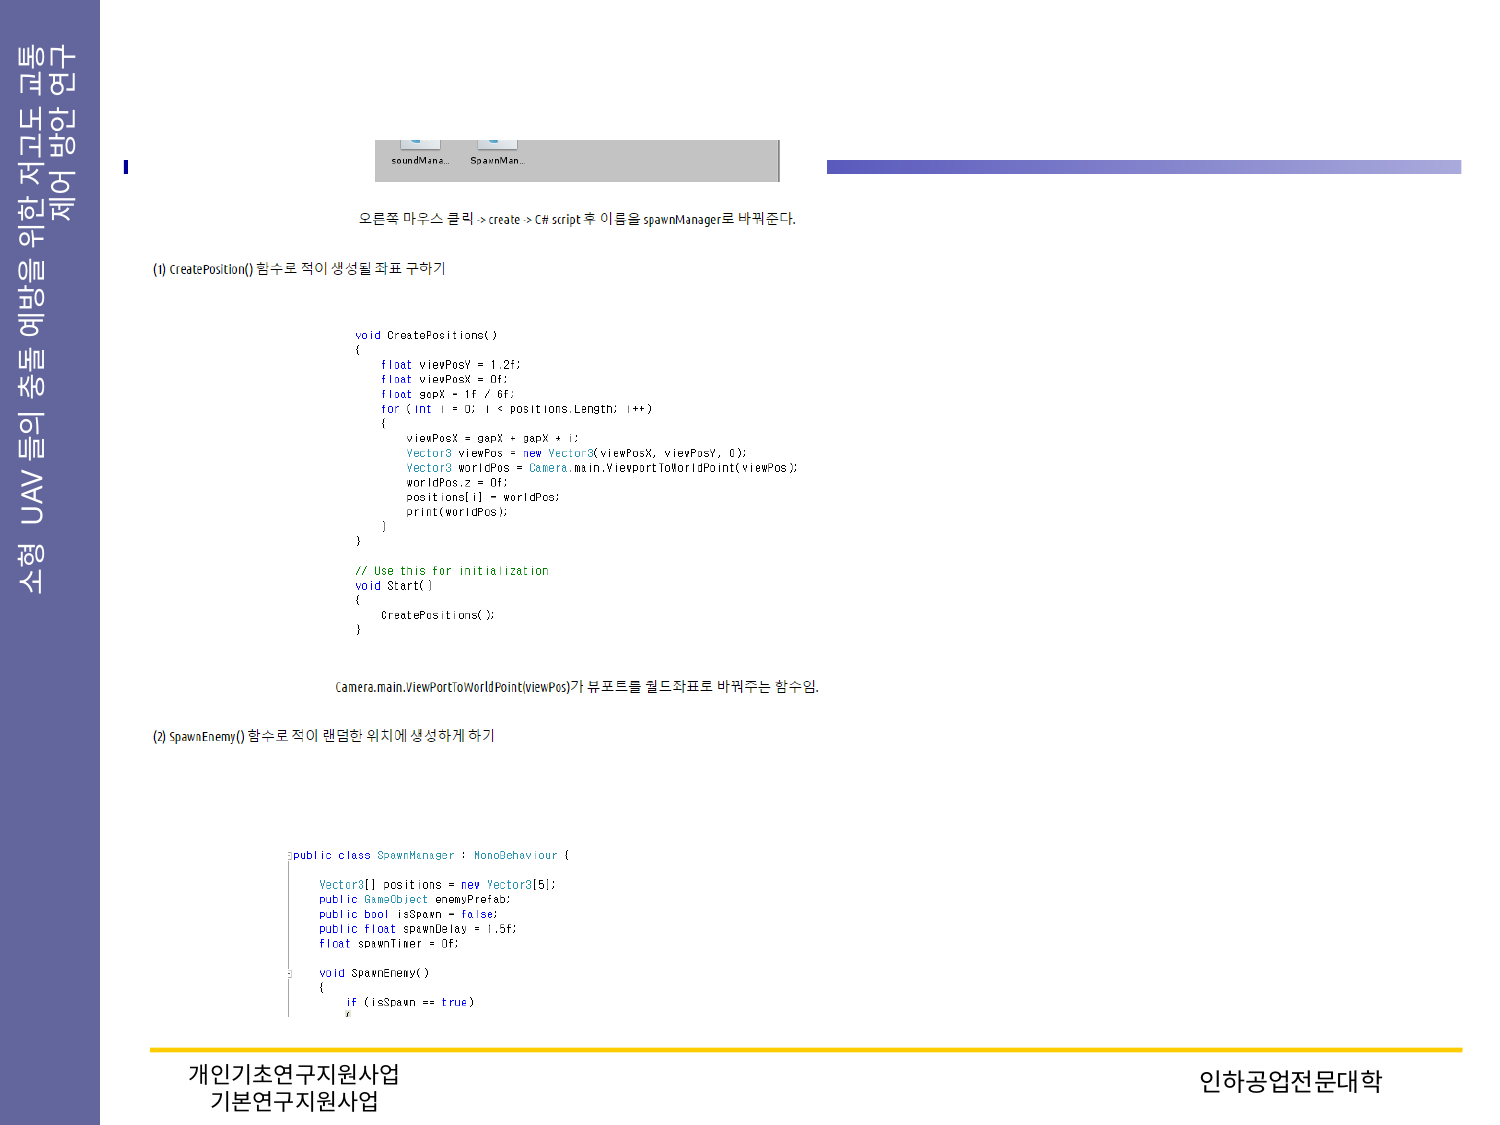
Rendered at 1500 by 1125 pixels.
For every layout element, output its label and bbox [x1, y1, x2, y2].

picture [128, 140, 827, 1018]
